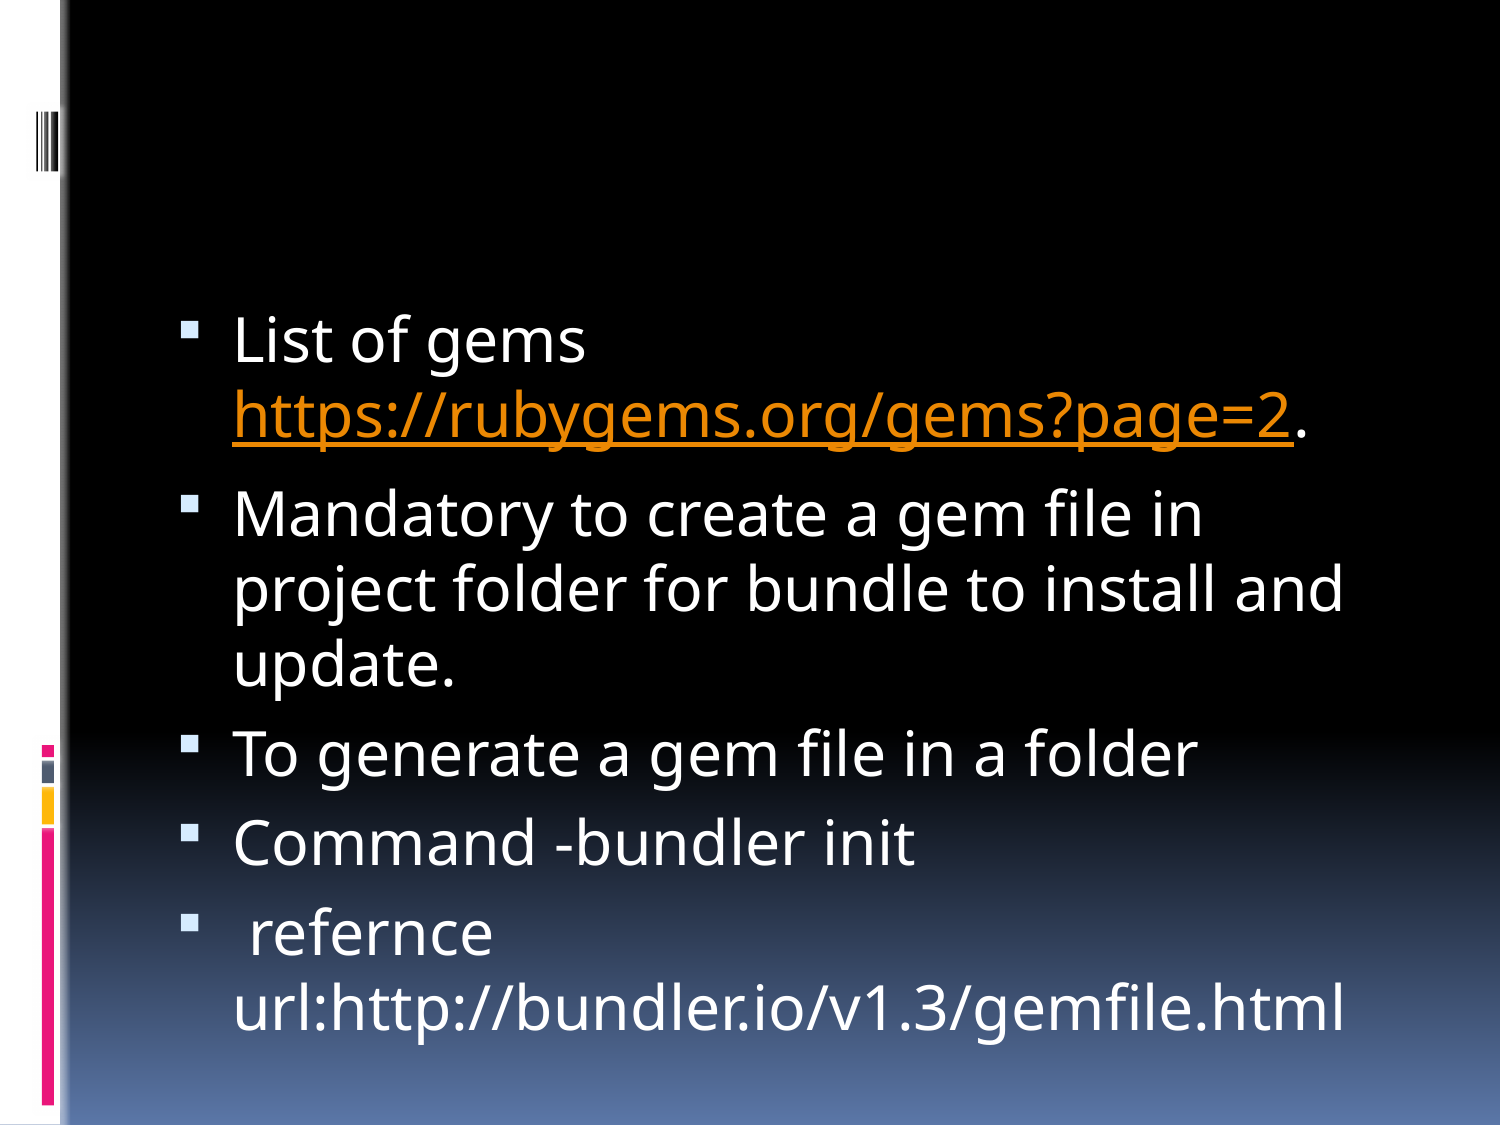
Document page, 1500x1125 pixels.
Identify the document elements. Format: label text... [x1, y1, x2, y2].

list List of gems https://rubygems.org/gems?page=2. Mandatory to create a gem file in project folder for bundle to install and update. To generate a gem file in a folder Command -bundler init refernce url:http://bundler.io/v1.3/gemfile.html [150, 292, 1425, 1043]
